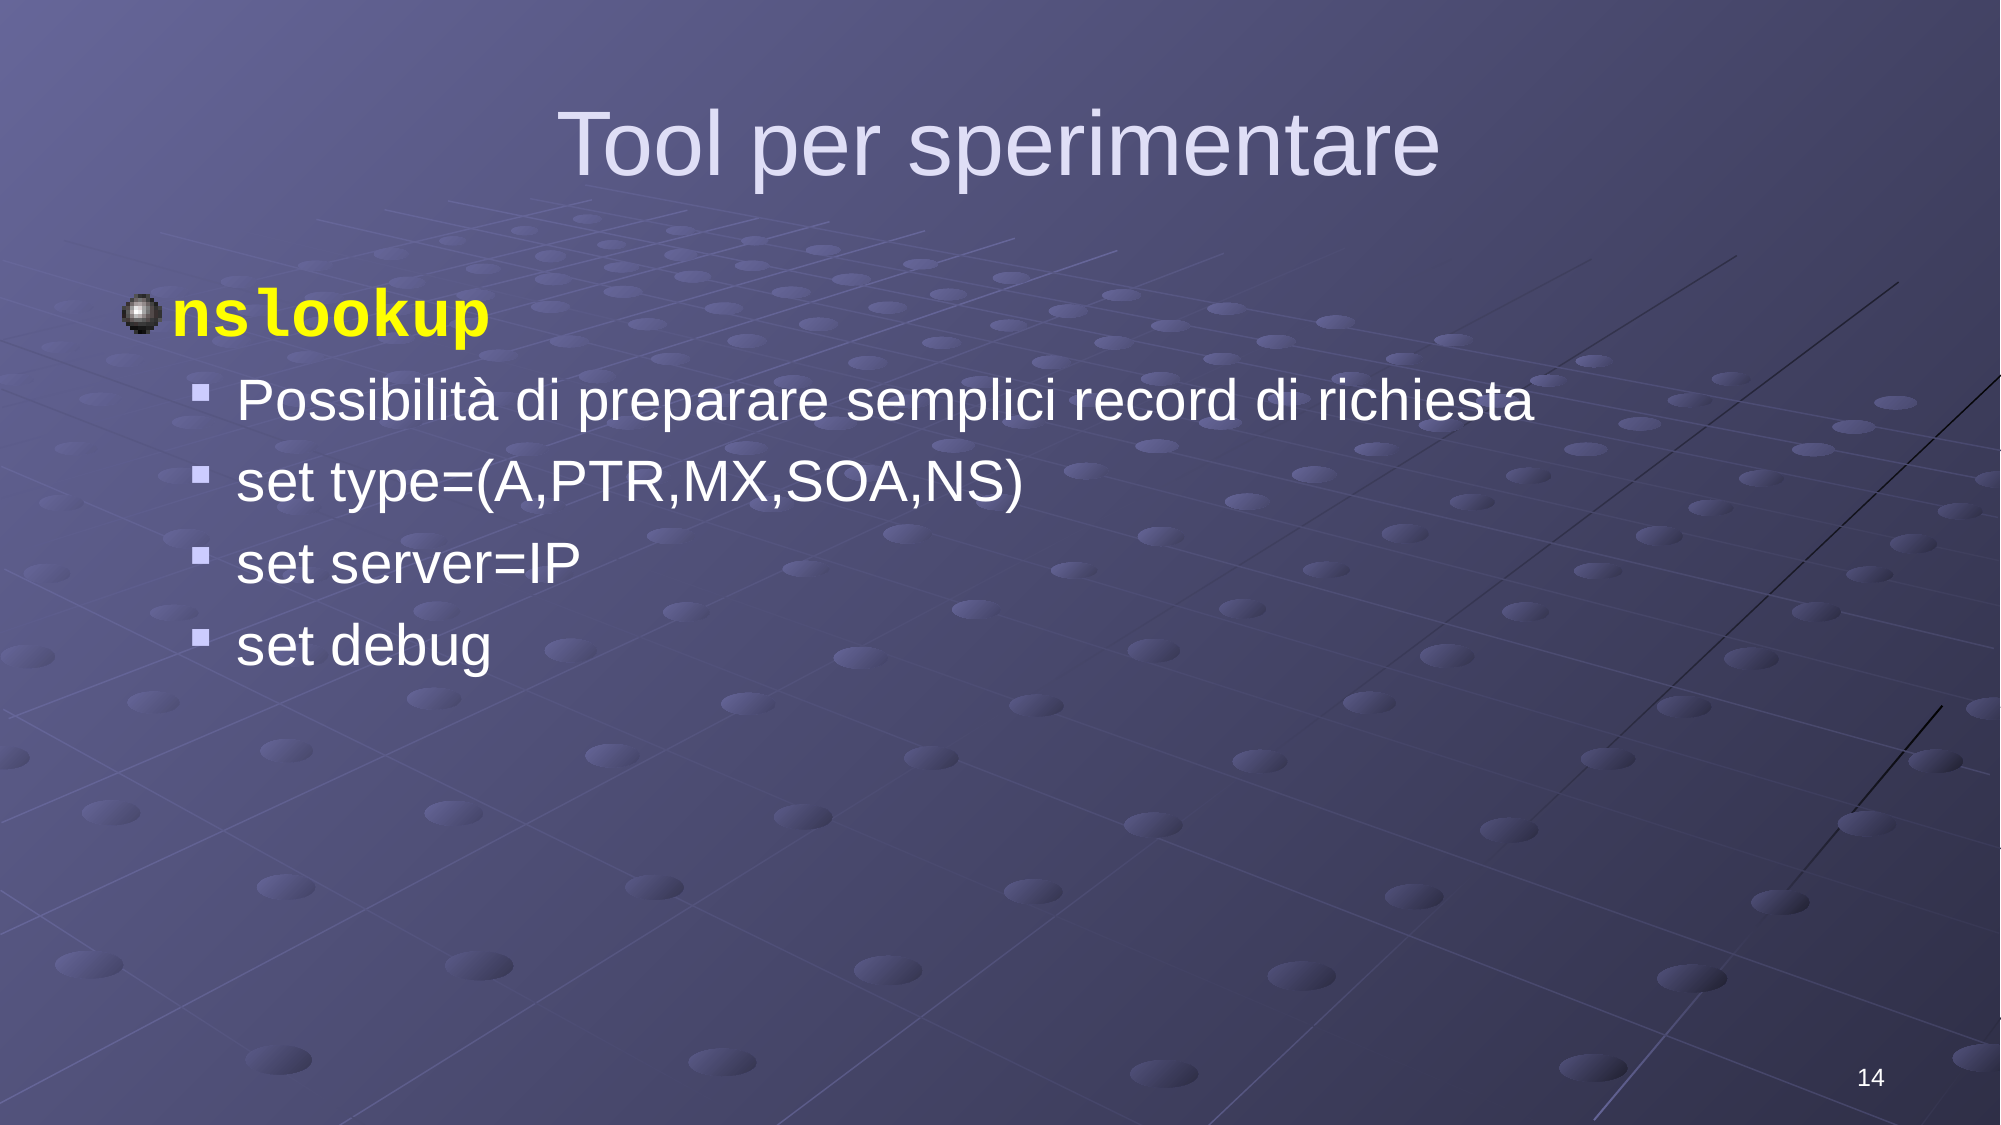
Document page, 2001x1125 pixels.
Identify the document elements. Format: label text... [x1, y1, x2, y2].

list nslookup Possibilità di preparare semplici record di richiesta set type=(A,PTR,MX,SOA,NS) set server=IP set debug [99, 262, 1901, 1007]
picture [114, 286, 162, 334]
title Tool per sperimentare [99, 44, 1901, 233]
slide_number 14 [1433, 1023, 1901, 1100]
